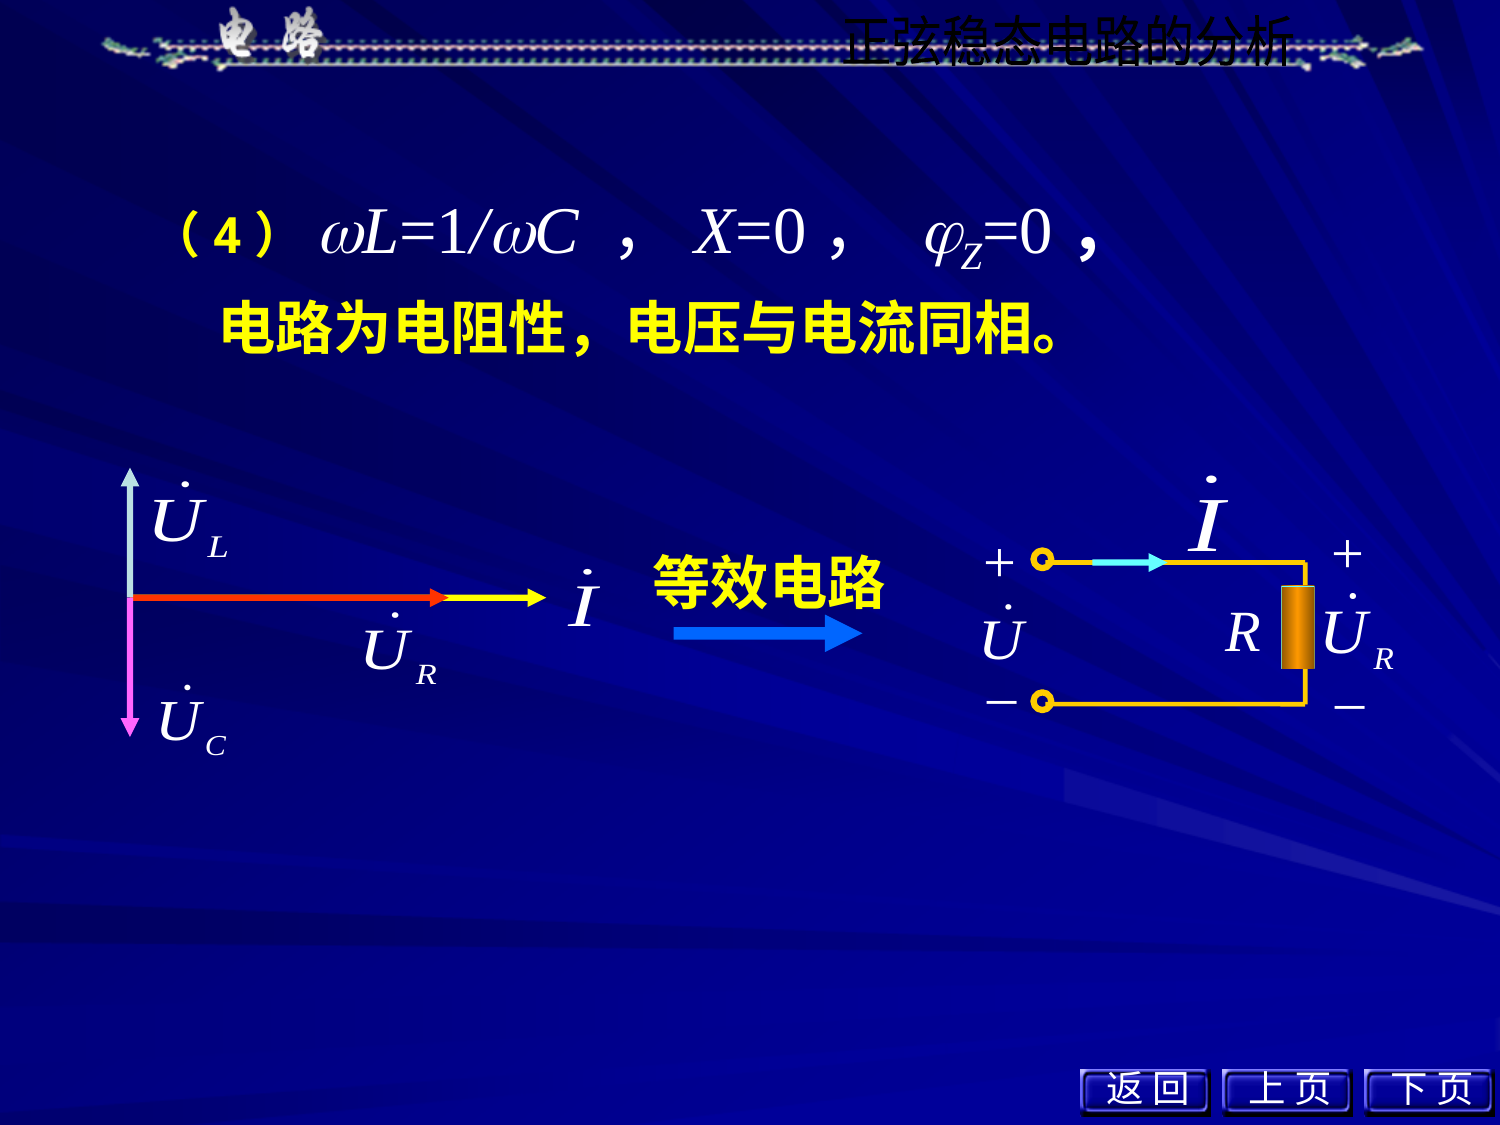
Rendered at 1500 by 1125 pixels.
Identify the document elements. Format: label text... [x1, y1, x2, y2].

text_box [1222, 1057, 1353, 1118]
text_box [241, 597, 449, 693]
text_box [1080, 1057, 1211, 1118]
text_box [1364, 1057, 1495, 1118]
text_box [129, 597, 237, 764]
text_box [129, 467, 237, 597]
text_box （4）wL=1/wC ，X=0， jZ=0， 电路为电阻性，电压与电流同相。 [135, 160, 1388, 369]
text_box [968, 467, 1406, 742]
picture [0, 0, 1500, 1125]
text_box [637, 538, 910, 634]
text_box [241, 561, 603, 634]
